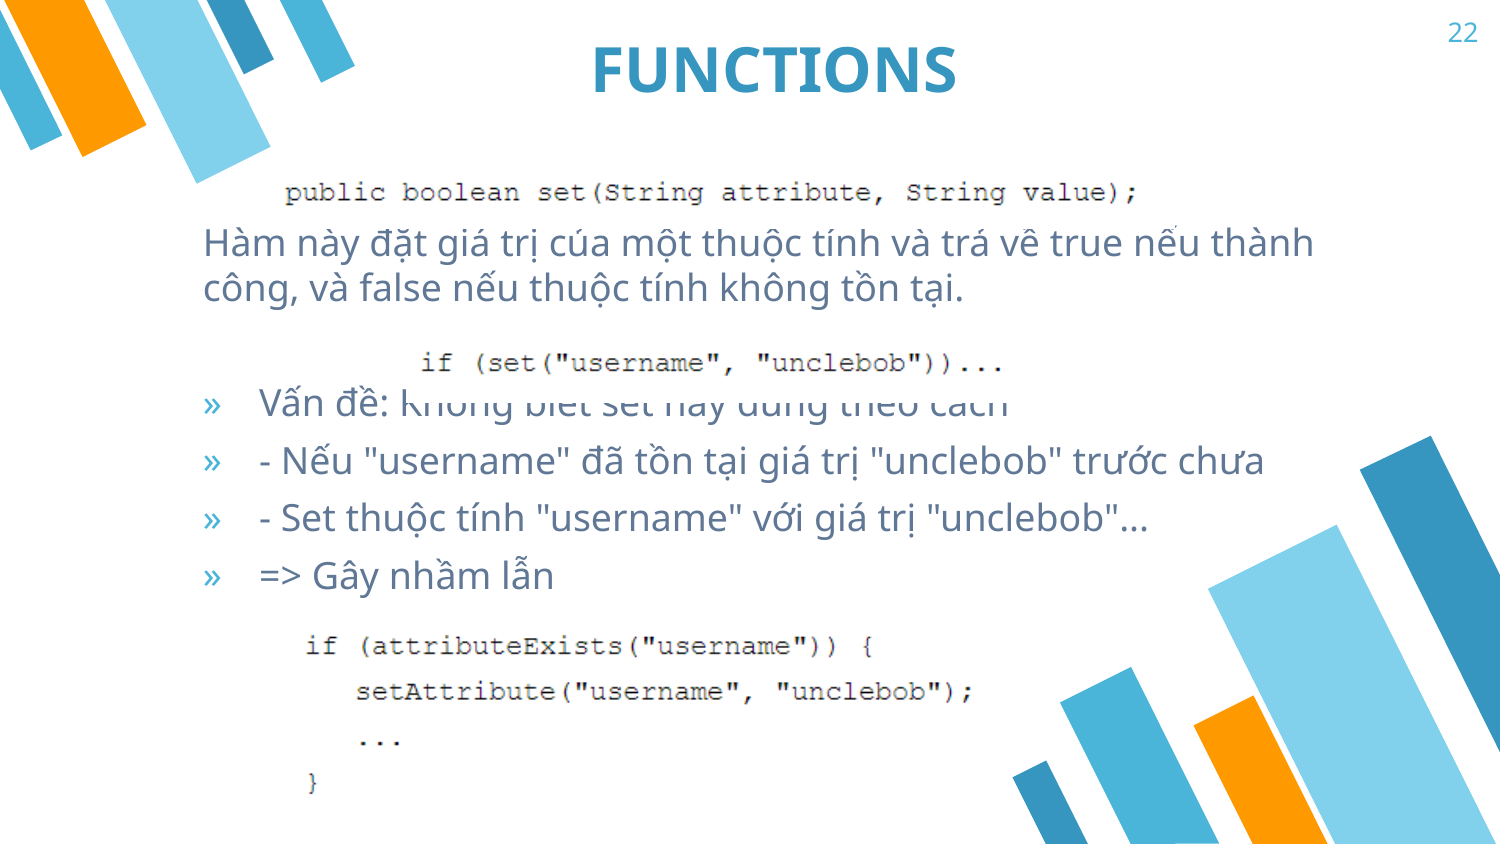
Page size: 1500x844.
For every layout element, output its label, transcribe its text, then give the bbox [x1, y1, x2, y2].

slide_number 22 [1403, 0, 1494, 65]
text_box Hàm này đặt giá trị của một thuộc tính và trả về true nếu thành công, và false nếu thuộc tính không tồn tại. Vấn đề: Không biết set này dùng theo cách - Nếu "username" đã tồn tại giá trị "unclebob" trước chưa - Set thuộc tính "username" với giá trị "unclebob"... => Gây nhầm lẫn [169, 159, 1404, 824]
title FUNCTIONS [301, 8, 1247, 121]
picture [297, 626, 986, 802]
picture [406, 338, 1037, 403]
picture [266, 166, 1176, 230]
